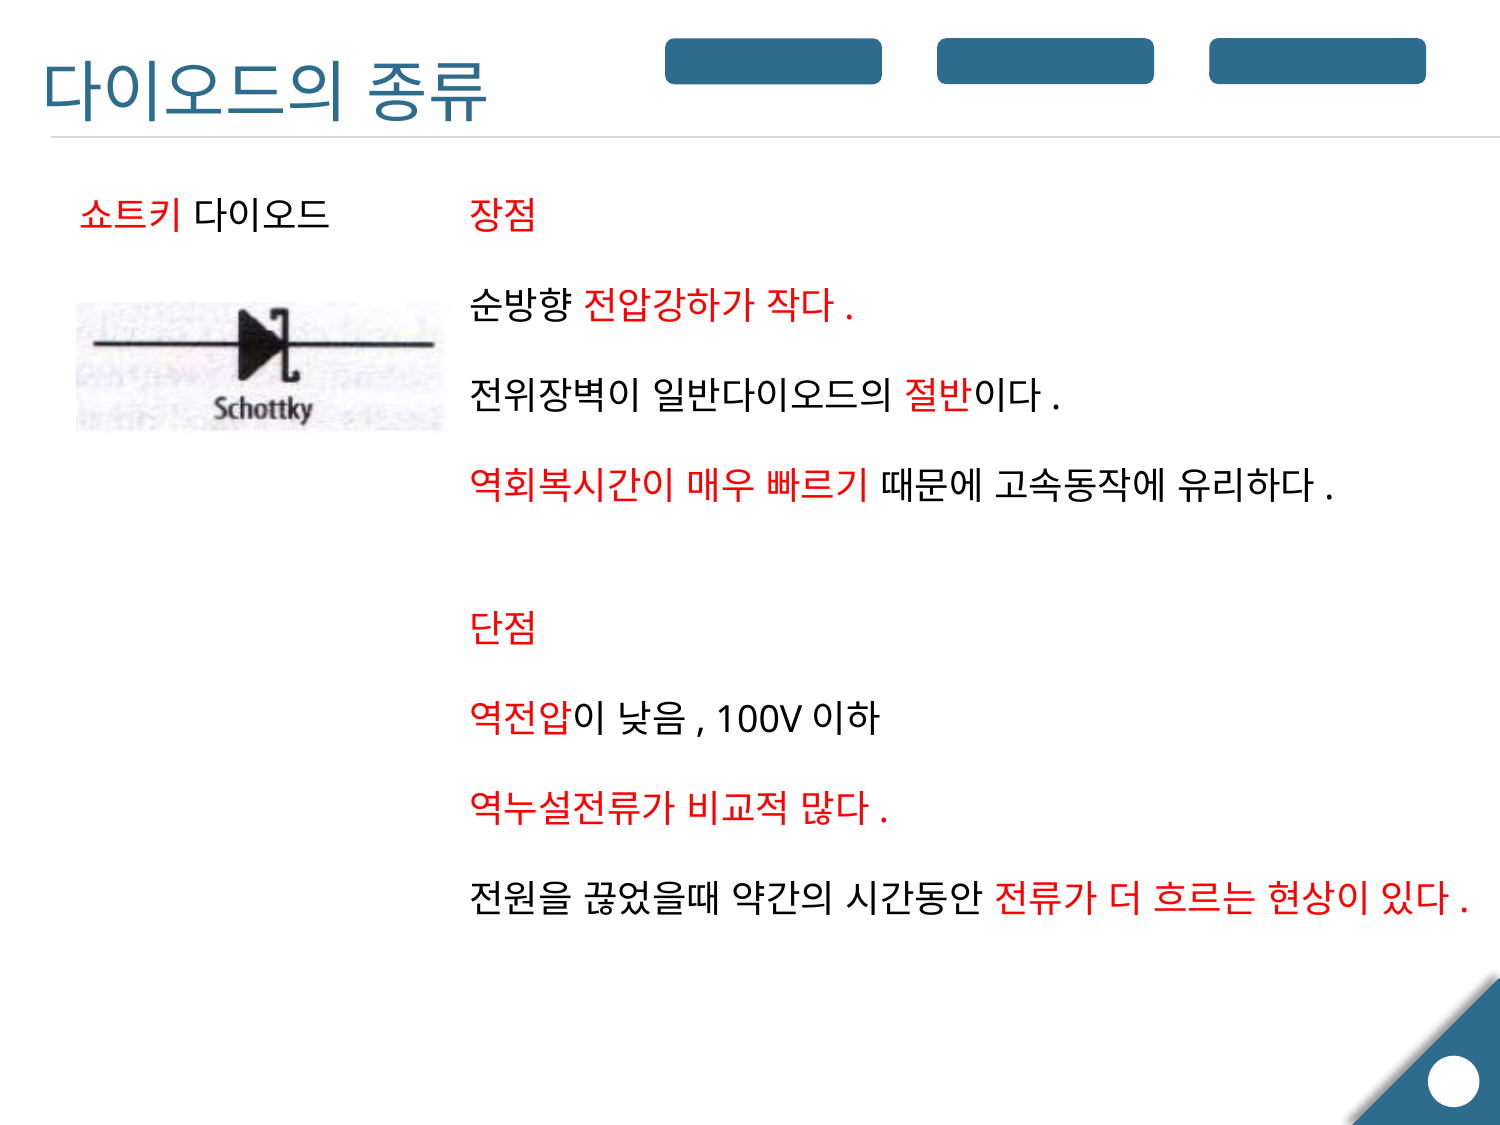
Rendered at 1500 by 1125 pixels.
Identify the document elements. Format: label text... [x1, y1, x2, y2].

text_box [928, 39, 1175, 91]
text_box [1352, 978, 1500, 1125]
text_box 단점 역전압이 낮음, 100V이하 역누설전류가 비교적 많다. 전원을 끊었을때 약간의 시간동안 전류가 더 흐르는 현상이 있다. [454, 597, 1471, 928]
text_box [1427, 1055, 1480, 1108]
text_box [1199, 39, 1447, 91]
text_box 다이오드의 종류 [25, 42, 505, 138]
picture [76, 302, 452, 433]
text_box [666, 39, 881, 91]
text_box 장점 순방향 전압강하가 작다. 전위장벽이 일반다이오드의 절반이다. 역회복시간이 매우 빠르기 때문에 고속동작에 유리하다. [454, 184, 1471, 515]
text_box 쇼트키 다이오드 [64, 184, 454, 245]
